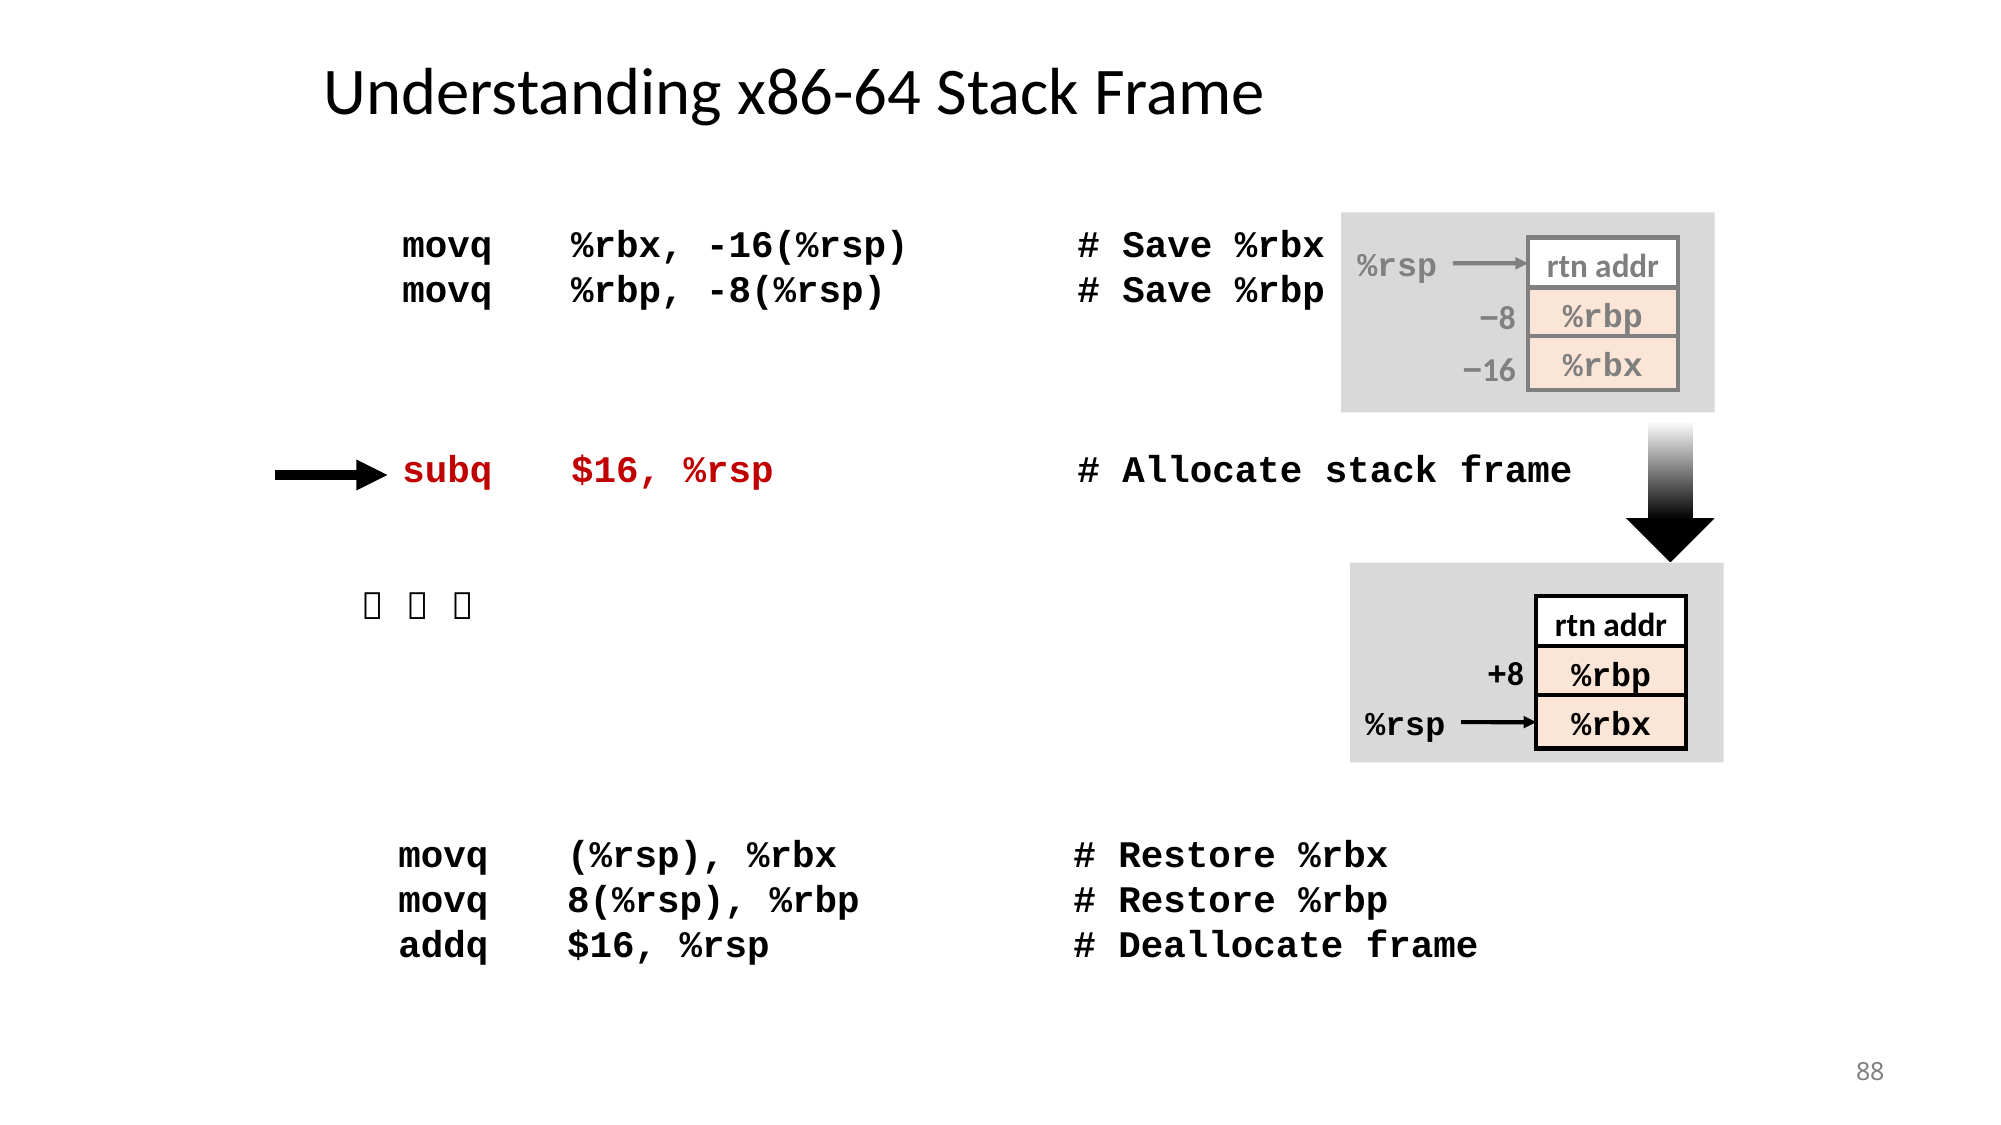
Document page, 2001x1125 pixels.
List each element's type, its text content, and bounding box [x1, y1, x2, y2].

text_box    [346, 574, 489, 634]
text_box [1349, 596, 1687, 750]
text_box movq (%rsp), %rbx # Restore %rbx movq 8(%rsp), %rbp # Restore %rbp addq $16, %rsp # Deallocate frame [308, 822, 1721, 972]
text_box movq %rbx, -16(%rsp) # Save %rbx movq %rbp, -8(%rsp) # Save %rbp subq $16, %rsp # Allocate stack frame [312, 212, 1725, 497]
text_box [1341, 212, 1715, 413]
slide_number 88 [1749, 1042, 1900, 1103]
text_box [1626, 420, 1715, 563]
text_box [1341, 235, 1678, 397]
text_box [1349, 562, 1724, 763]
title Understanding x86-64 Stack Frame [308, 30, 1554, 156]
